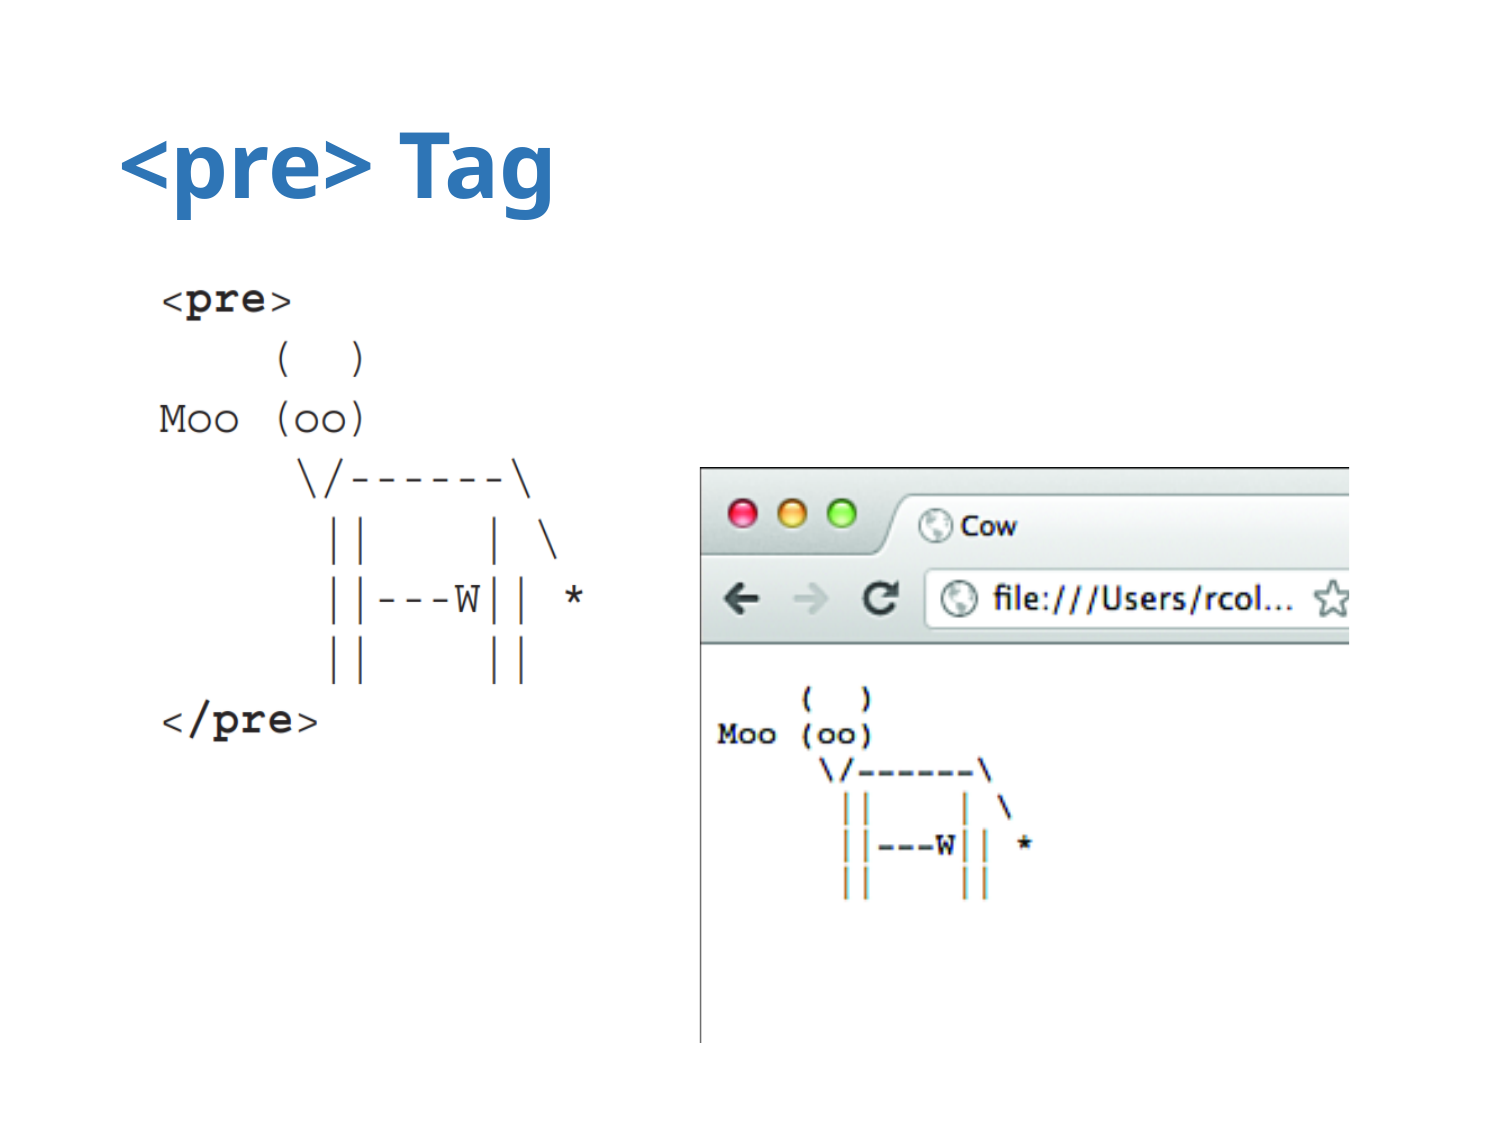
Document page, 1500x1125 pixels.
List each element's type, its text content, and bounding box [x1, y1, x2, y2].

title <pre> Tag [103, 59, 1397, 278]
picture [137, 279, 1350, 1043]
